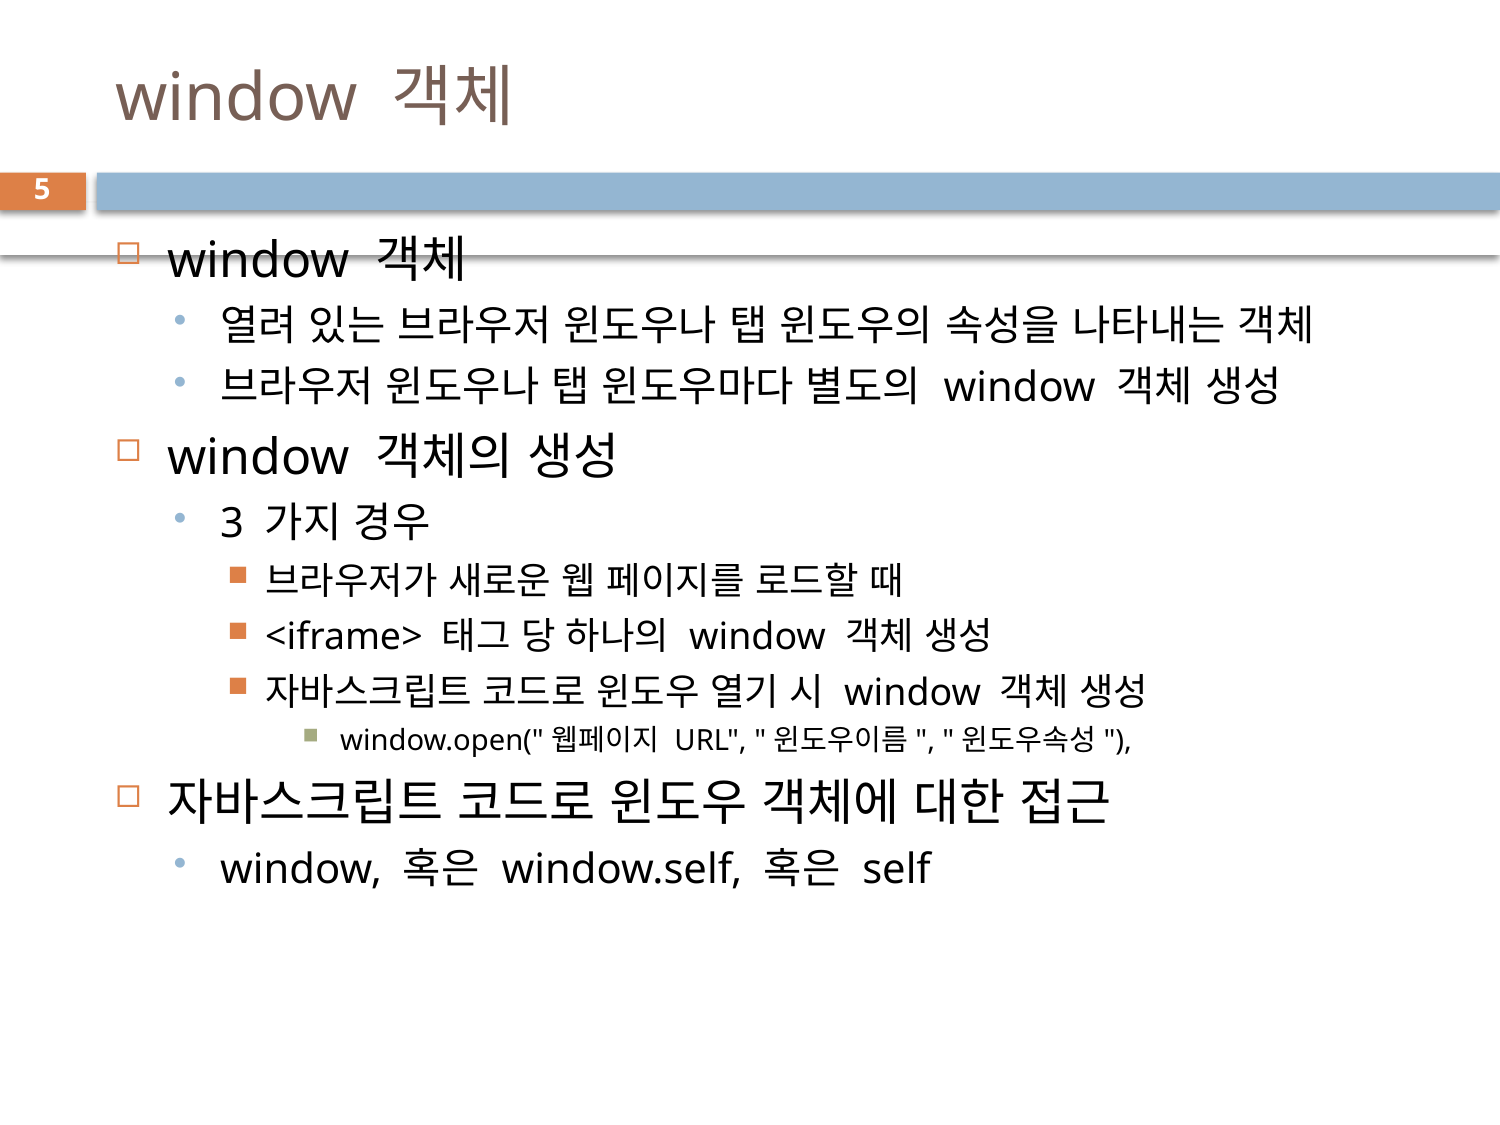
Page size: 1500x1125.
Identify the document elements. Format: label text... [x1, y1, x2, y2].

slide_number 5 [0, 170, 87, 211]
list window 객체 열려 있는 브라우저 윈도우나 탭 윈도우의 속성을 나타내는 객체 브라우저 윈도우나 탭 윈도우마다 별도의 window 객체 생성 window 객체의 생성 3 가지 경우 브라우저가 새로운 웹 페이지를 로드할 때 <iframe> 태그 당 하나의 window 객체 생성 자바스크립트 코드로 윈도우 열기 시 window 객체 생성 window.open("웹페이지 URL", "윈도우이름", "윈도우속성"), 자바스크립트 코드로 윈도우 객체에 대한 접근 window, 혹은 window.self, 혹은 self [100, 219, 1438, 1047]
title window 객체 [100, 37, 1438, 149]
